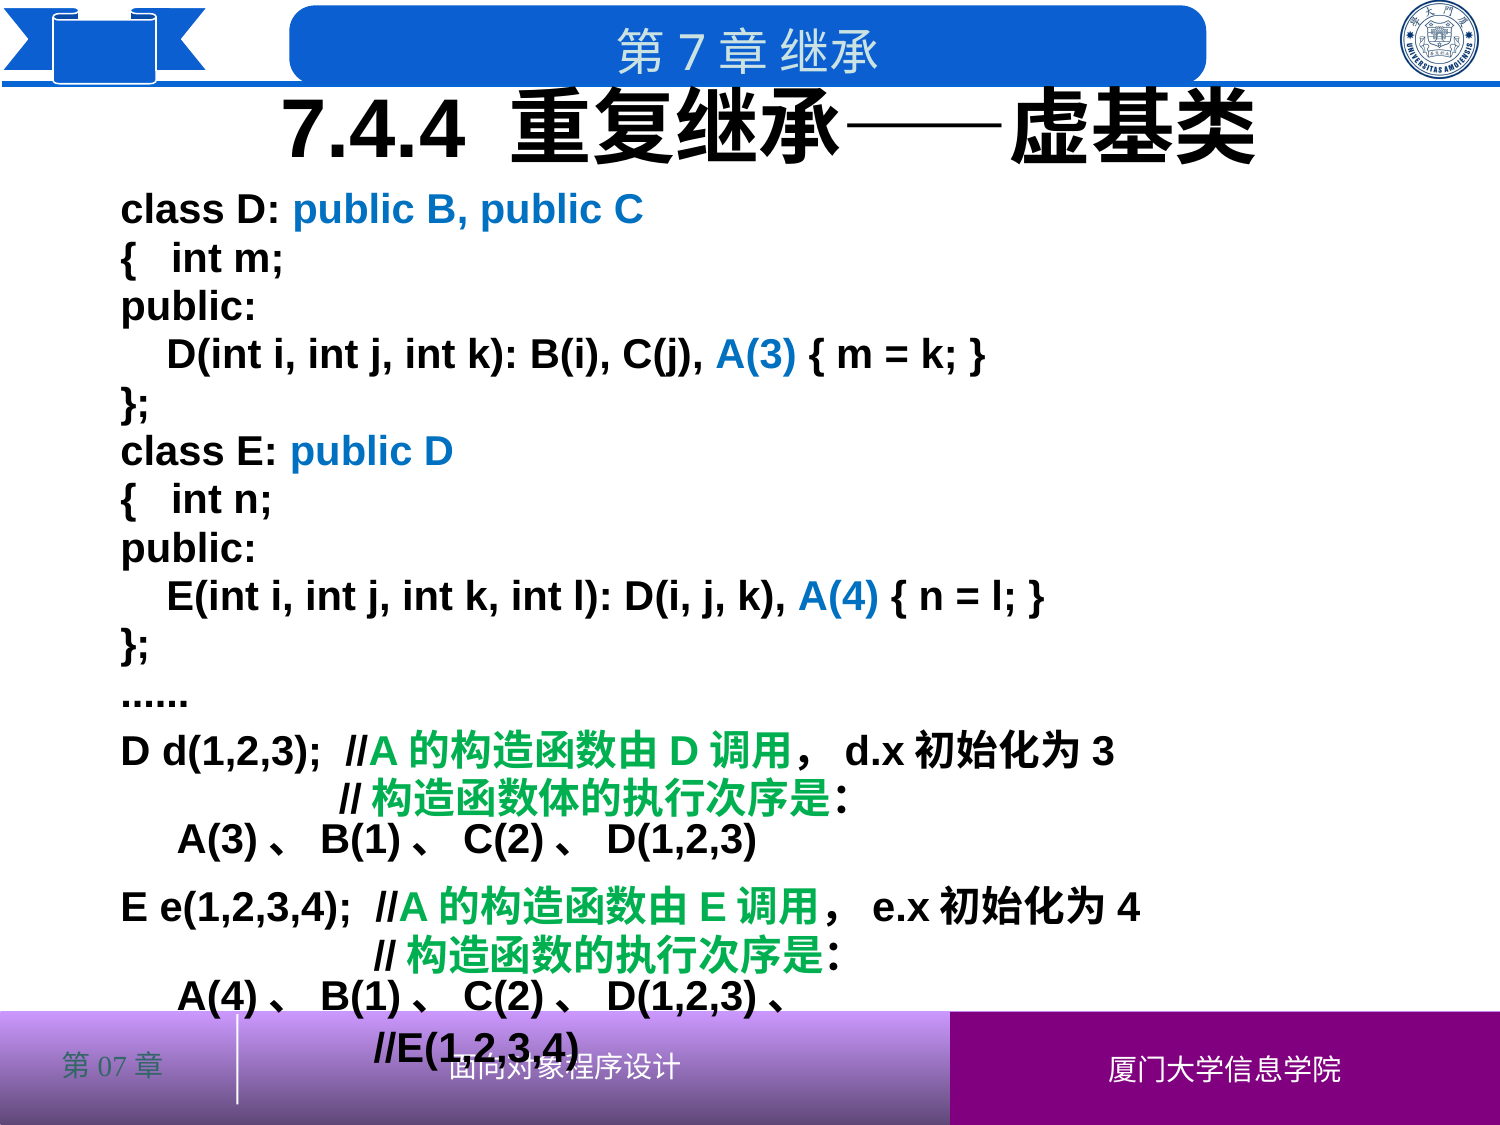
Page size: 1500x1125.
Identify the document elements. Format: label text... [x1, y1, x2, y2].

slide_number [249, 1024, 463, 1101]
list class D: public B, public C { int m; public: D(int i, int j, int k): B(i), C(j), A(3) { m = k; } }; class E: public D { int n; public: E(int i, int j, int k, int l): D(i, j, k), A(4) { n = l; } }; ...... D d(1,2,3); //A的构造函数由D调用，d.x初始化为3 //构造函数体的执行次序是：A(3)、B(1)、C(2)、D(1,2,3) E e(1,2,3,4); //A的构造函数由E调用，e.x初始化为4 //构造函数的执行次序是：A(4)、B(1)、C(2)、D(1,2,3)、 //E(1,2,3,4) [105, 184, 1436, 1021]
text_box 7.4.4 重复继承——虚基类 [265, 30, 1388, 218]
picture [1399, 0, 1480, 80]
